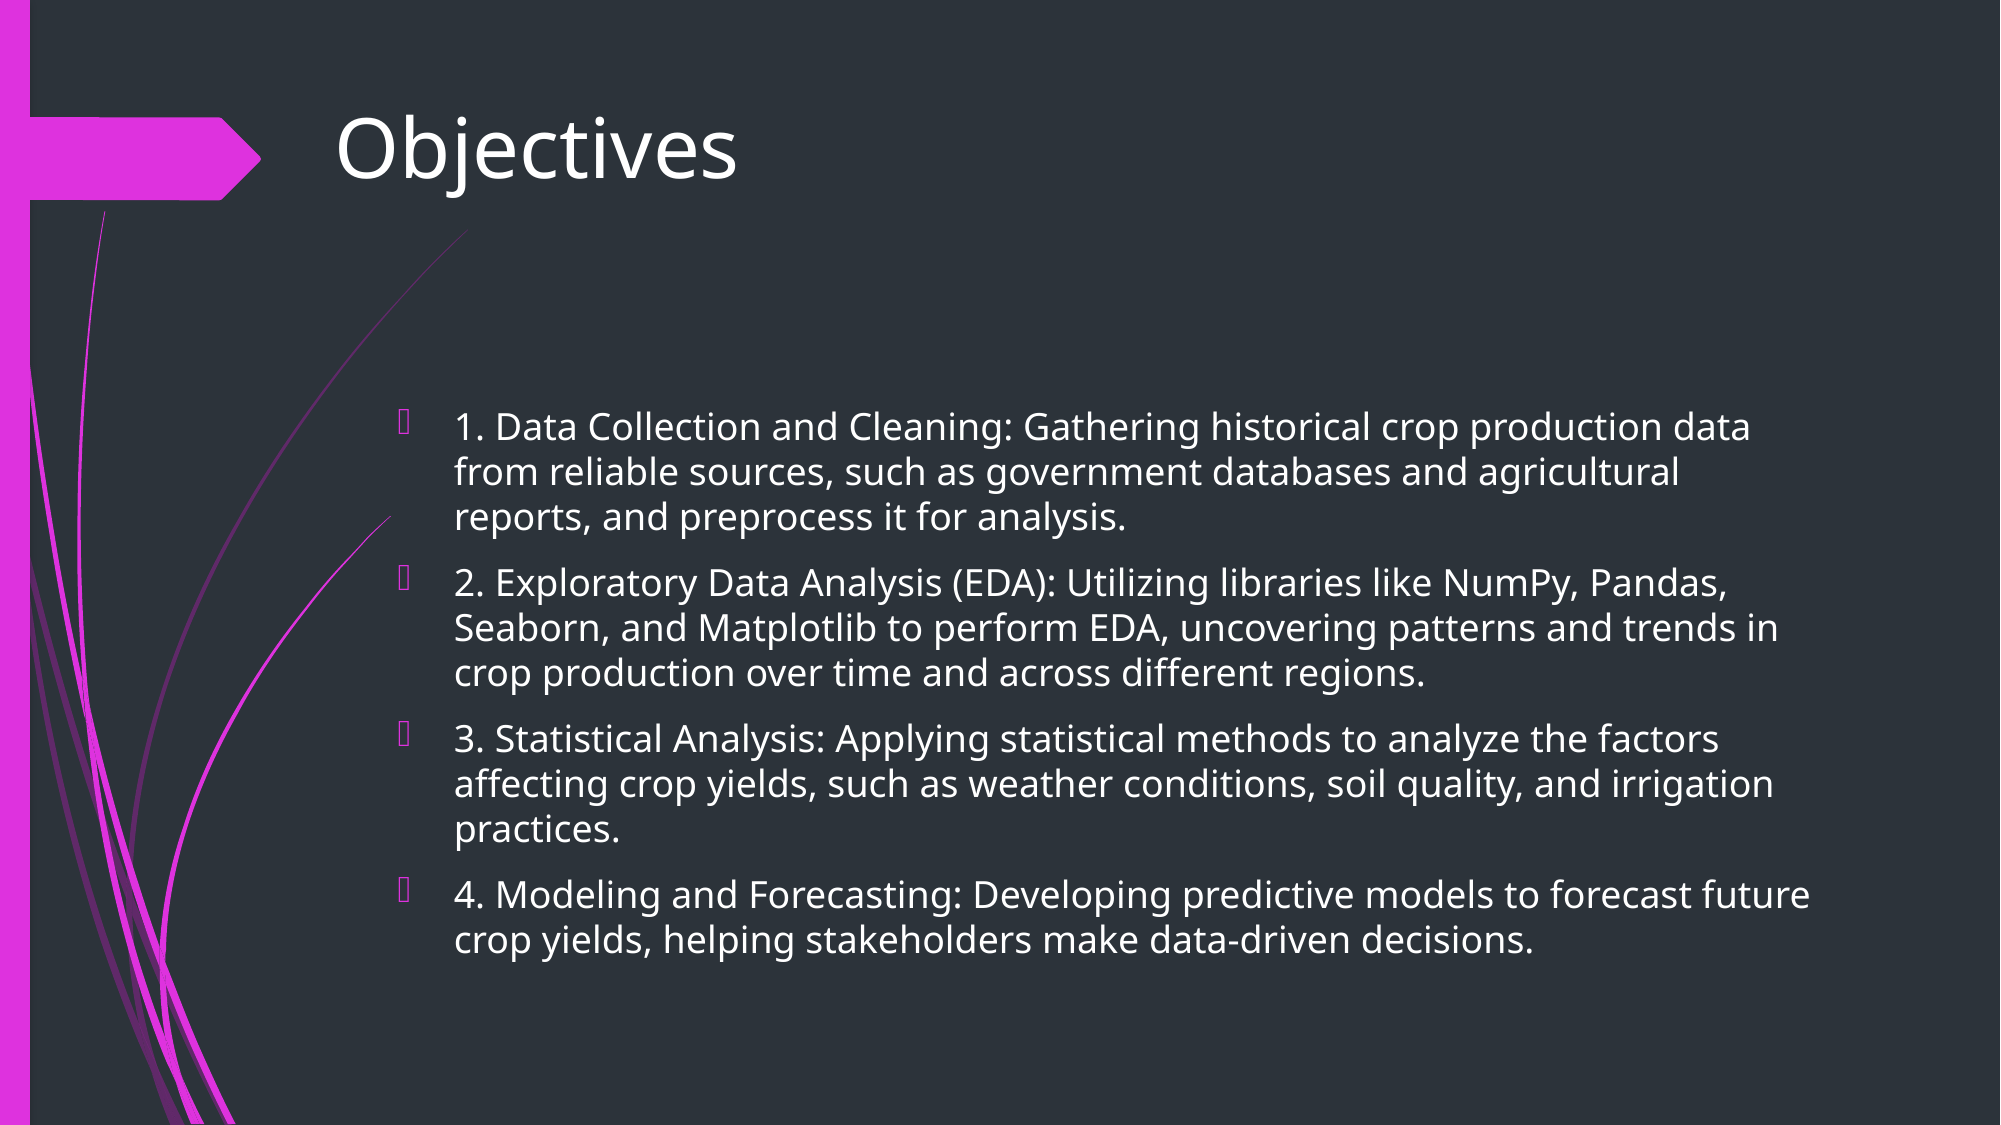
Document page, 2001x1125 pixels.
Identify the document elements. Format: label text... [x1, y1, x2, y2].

list 1. Data Collection and Cleaning: Gathering historical crop production data from reliable sources, such as government databases and agricultural reports, and preprocess it for analysis. 2. Exploratory Data Analysis (EDA): Utilizing libraries like NumPy, Pandas, Seaborn, and Matplotlib to perform EDA, uncovering patterns and trends in crop production over time and across different regions. 3. Statistical Analysis: Applying statistical methods to analyze the factors affecting crop yields, such as weather conditions, soil quality, and irrigation practices. 4. Modeling and Forecasting: Developing predictive models to forecast future crop yields, helping stakeholders make data-driven decisions. [382, 395, 1845, 1016]
title Objectives [319, 88, 1587, 246]
